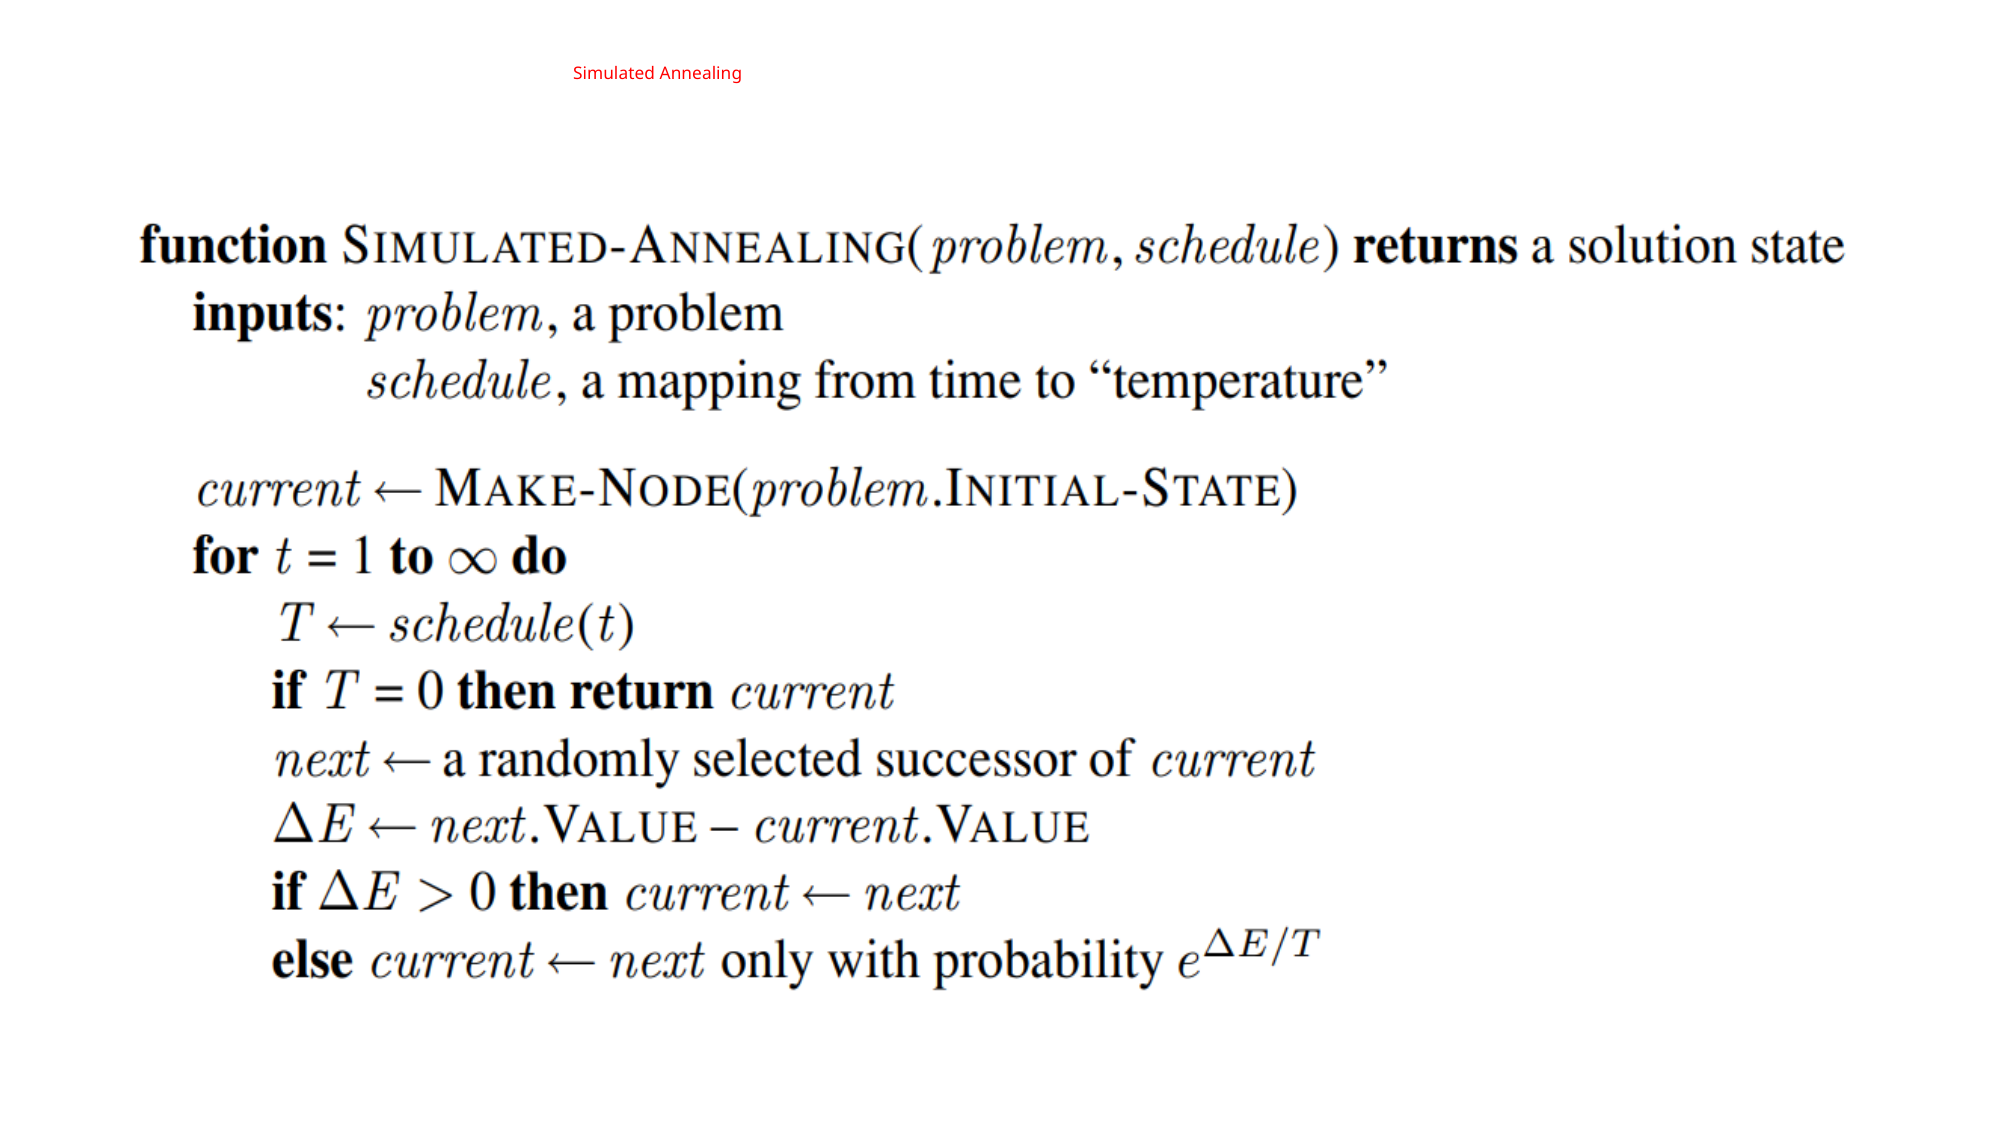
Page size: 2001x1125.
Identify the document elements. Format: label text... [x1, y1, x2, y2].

title Simulated Annealing [558, 37, 1390, 113]
picture [111, 192, 1921, 1000]
